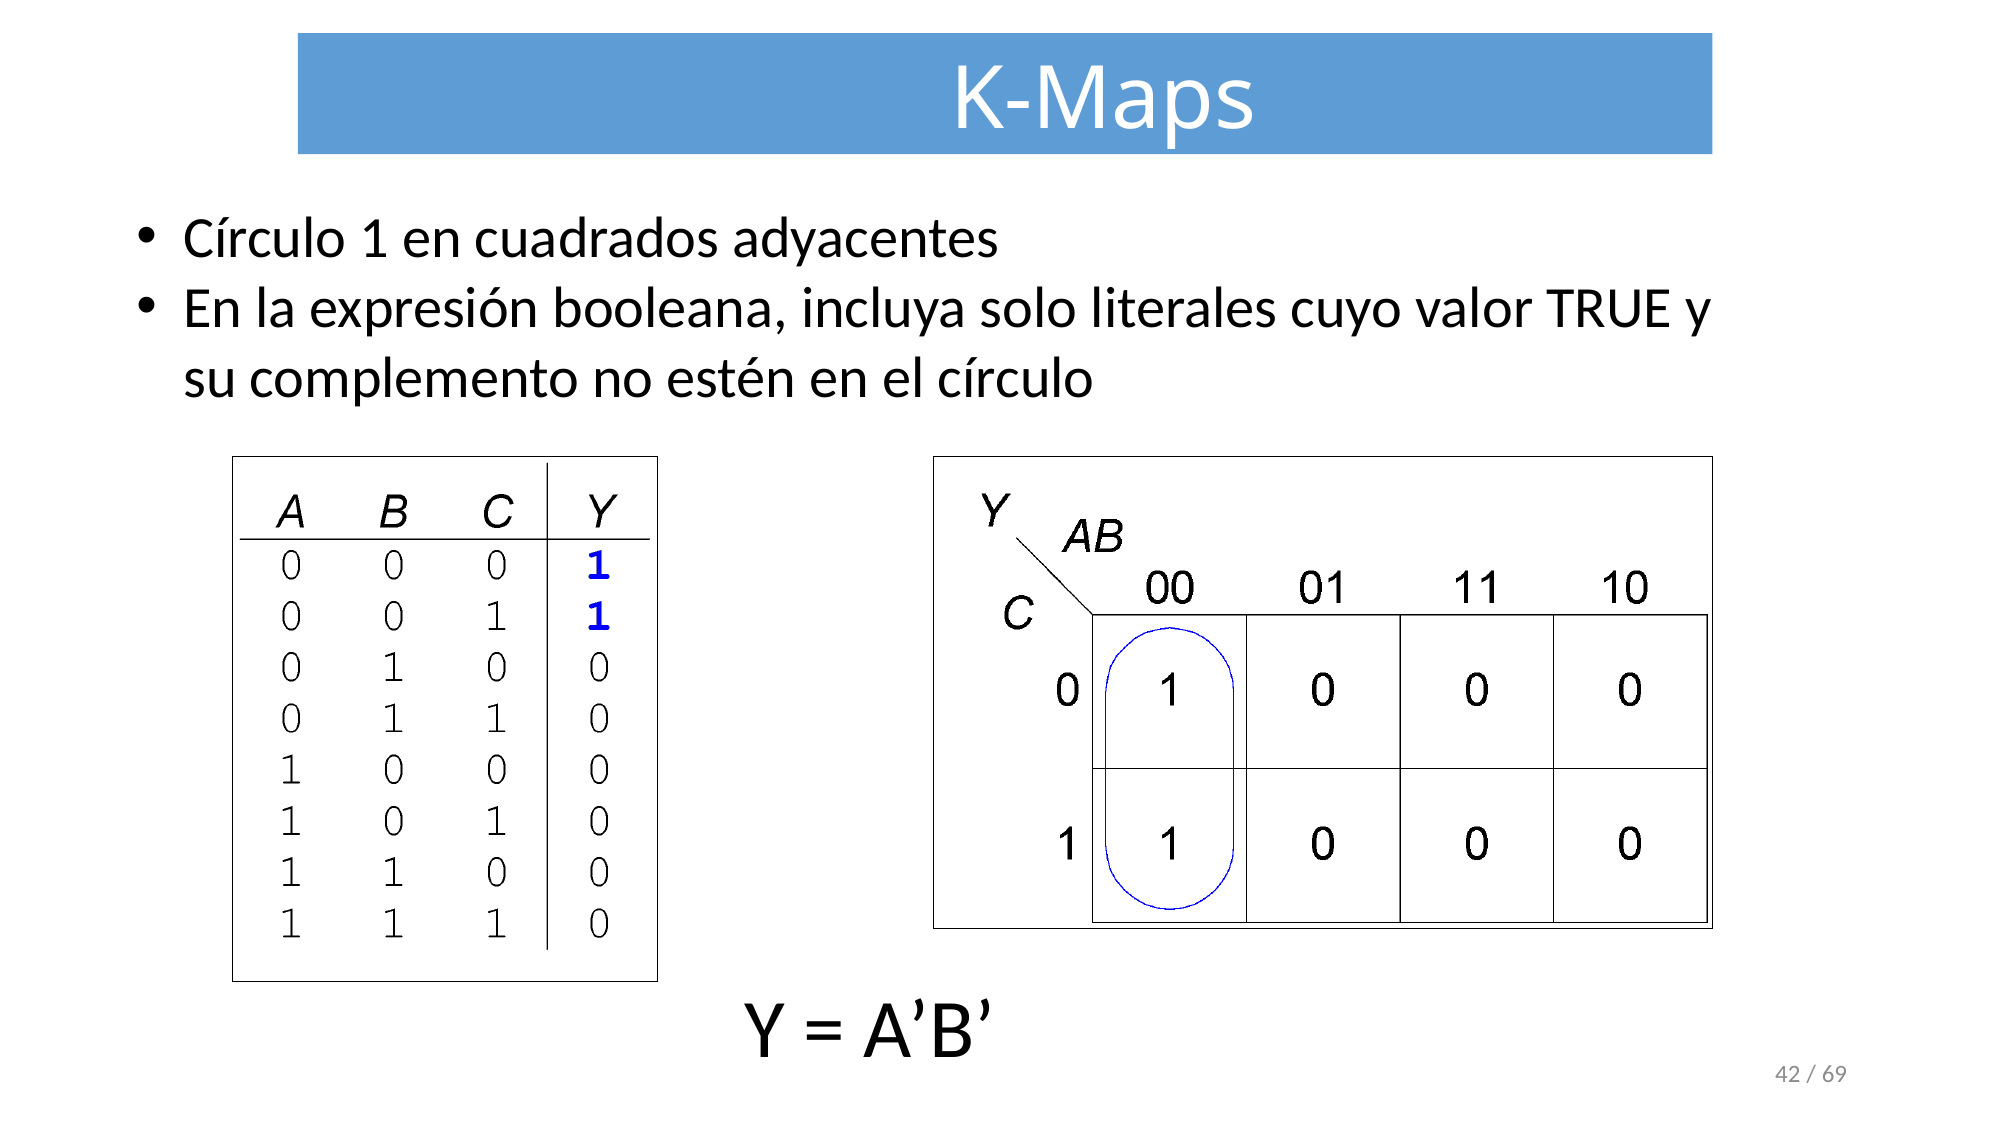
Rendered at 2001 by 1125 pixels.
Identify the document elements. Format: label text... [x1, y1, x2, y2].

slide_number ‹#› / 69 [1412, 1042, 1863, 1103]
text_box K-Maps [297, 33, 1713, 155]
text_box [231, 455, 658, 983]
text_box Y = A’B’ [729, 966, 1014, 1083]
text_box Círculo 1 en cuadrados adyacentes En la expresión booleana, incluya solo literales cuyo valor TRUE y su complemento no estén en el círculo [121, 191, 1786, 419]
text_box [932, 455, 1713, 930]
